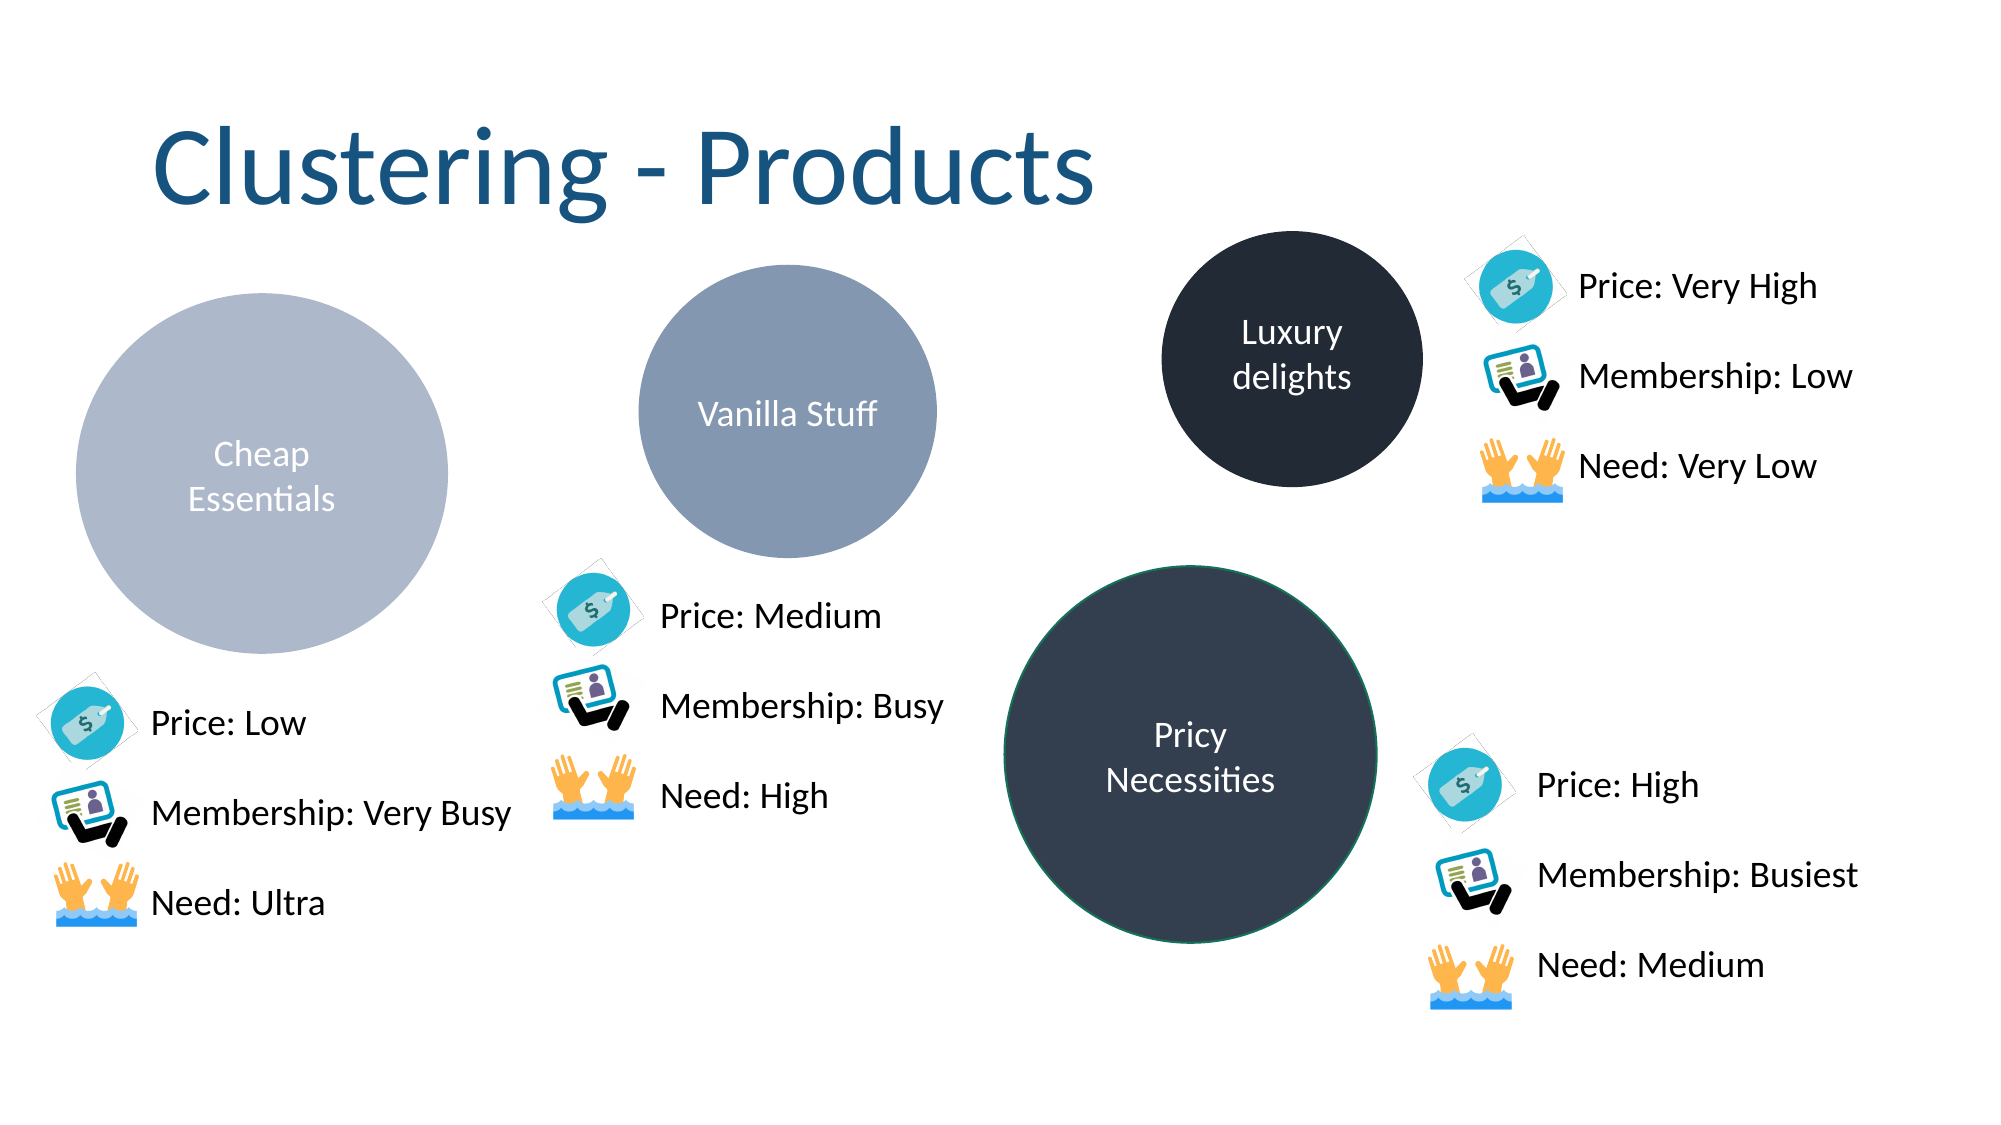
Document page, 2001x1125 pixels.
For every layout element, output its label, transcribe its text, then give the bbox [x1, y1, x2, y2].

picture [1465, 235, 1575, 519]
picture [543, 559, 645, 836]
text_box Price: Very High Membership: Low Need: Very Low [1563, 253, 1936, 494]
text_box Luxury delights [1160, 230, 1424, 489]
text_box Pricy Necessities [1016, 565, 1378, 944]
text_box Price: Low Membership: Very Busy Need: Ultra [136, 690, 547, 930]
picture [1414, 734, 1522, 1026]
text_box Vanilla Stuff [637, 263, 938, 560]
text_box Price: Medium Membership: Busy Need: High [645, 583, 1018, 824]
picture [37, 673, 145, 943]
text_box Price: High Membership: Busiest Need: Medium [1522, 752, 1895, 992]
text_box Cheap Essentials [74, 292, 450, 655]
title Clustering - Products [137, 59, 1863, 278]
